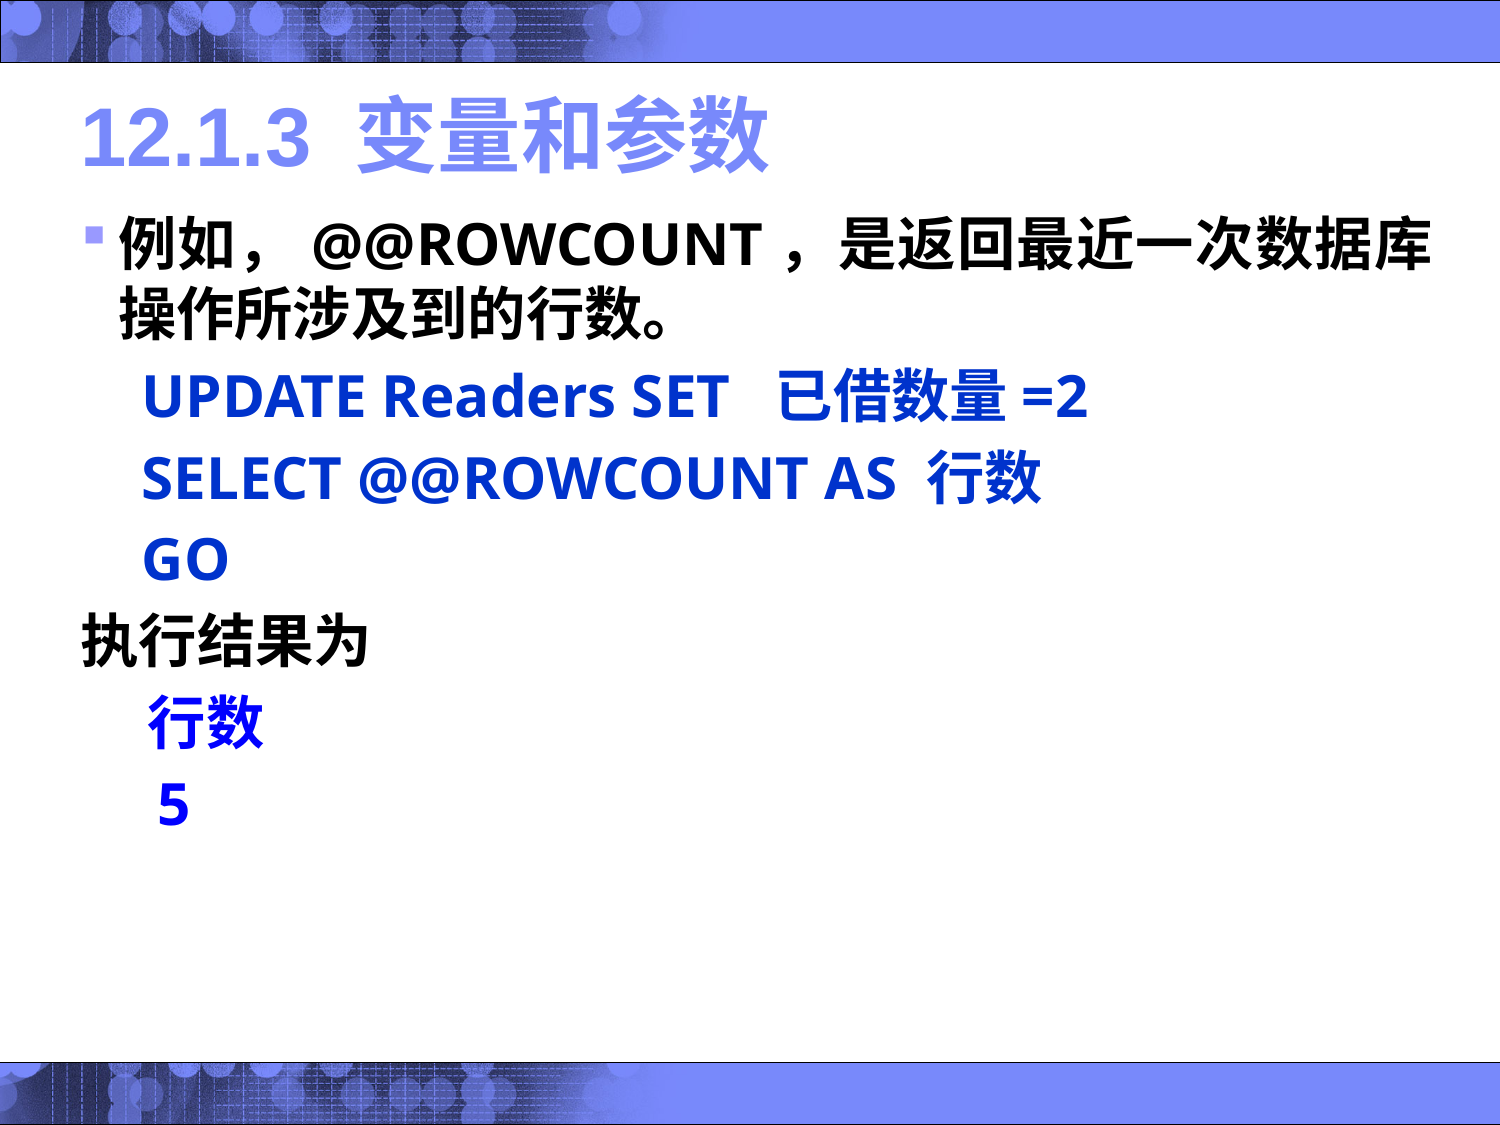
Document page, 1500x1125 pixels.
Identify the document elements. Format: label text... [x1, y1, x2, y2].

title 12.1.3 变量和参数 [65, 87, 1378, 170]
picture [0, 1063, 1500, 1124]
list 例如，@@ROWCOUNT，是返回最近一次数据库操作所涉及到的行数。 UPDATE Readers SET 已借数量=2 SELECT @@ROWCOUNT AS 行数 GO 执行结果为 行数 5 [65, 200, 1448, 1048]
picture [1, 1, 1500, 62]
